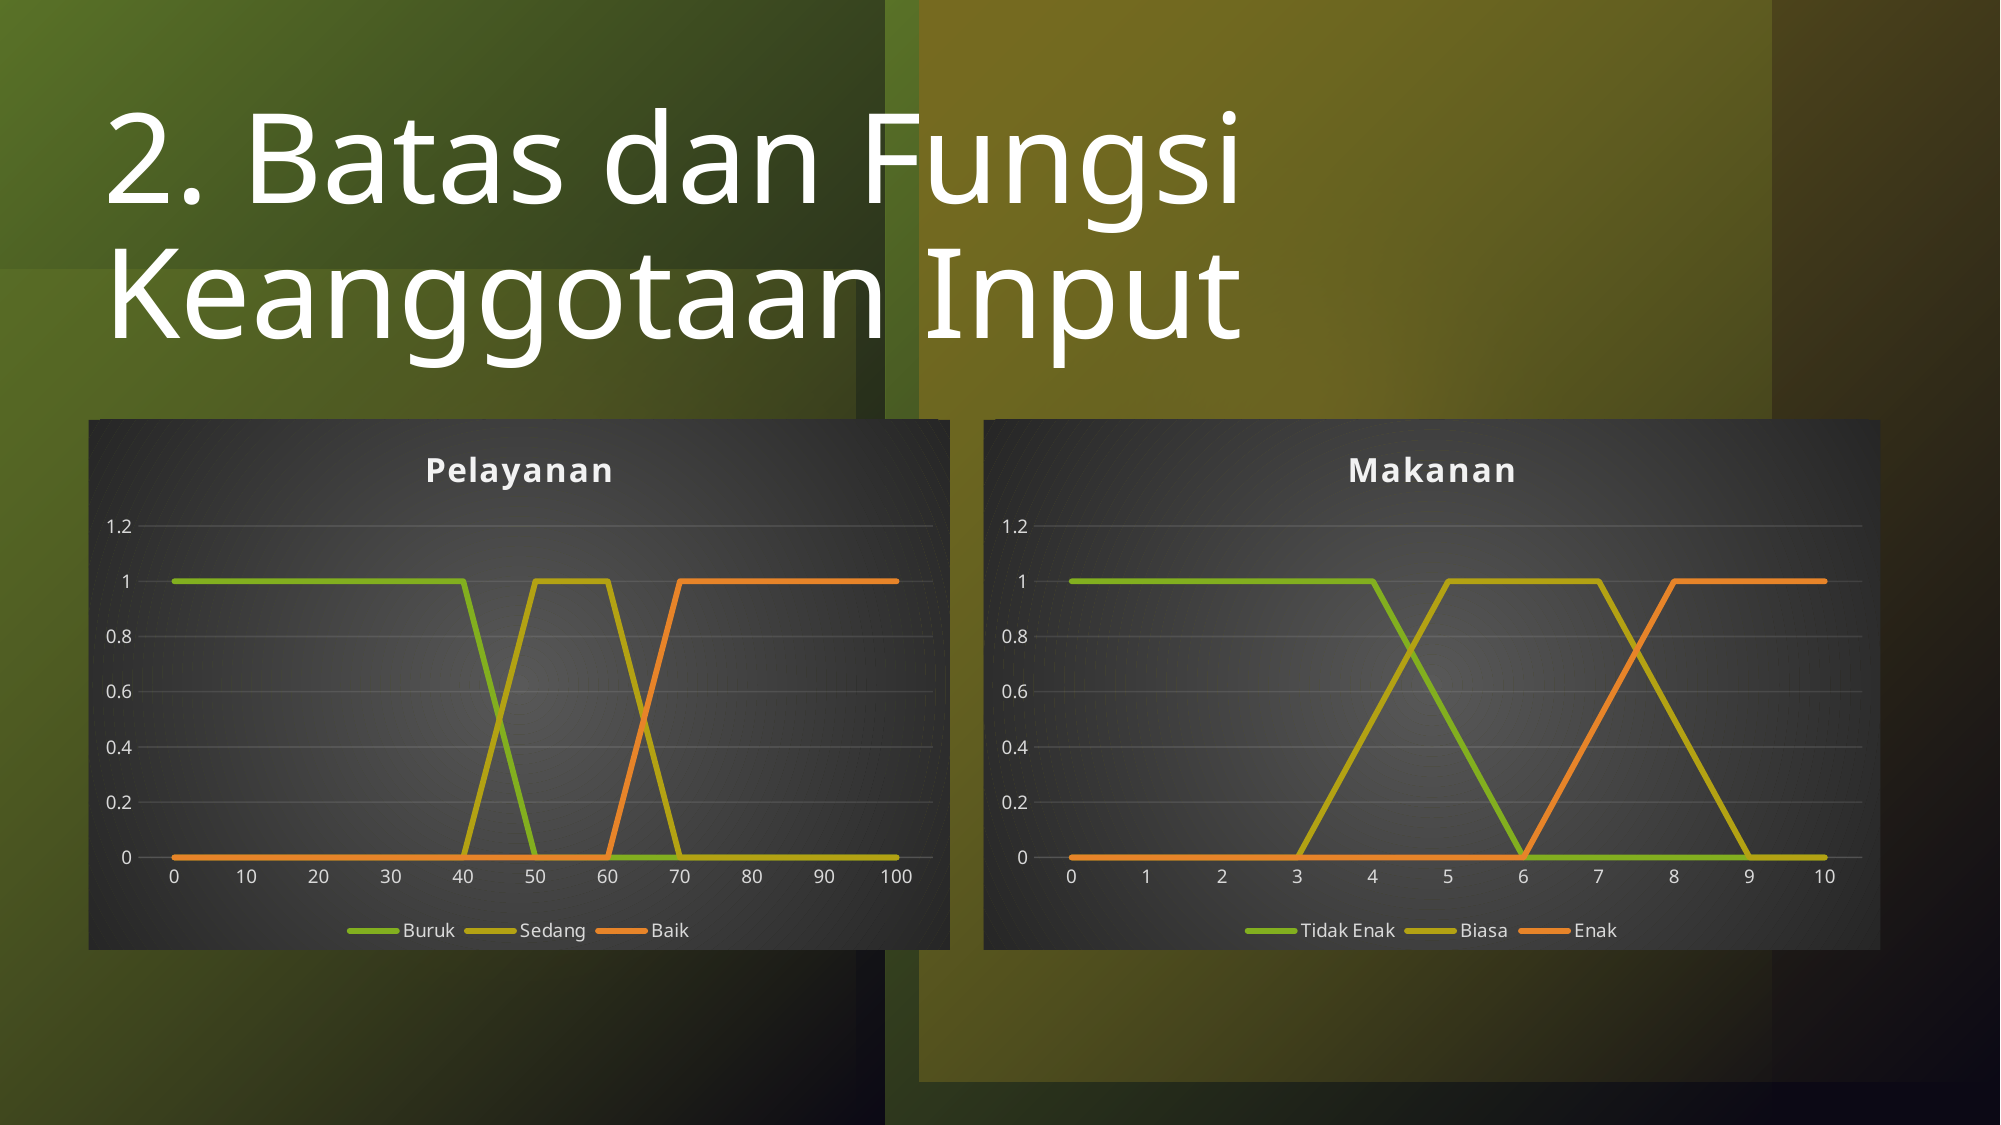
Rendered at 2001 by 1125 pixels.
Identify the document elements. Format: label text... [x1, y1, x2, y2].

chart [983, 419, 1881, 950]
title 2. Batas dan Fungsi Keanggotaan Input [88, 88, 1910, 386]
chart [88, 419, 950, 950]
